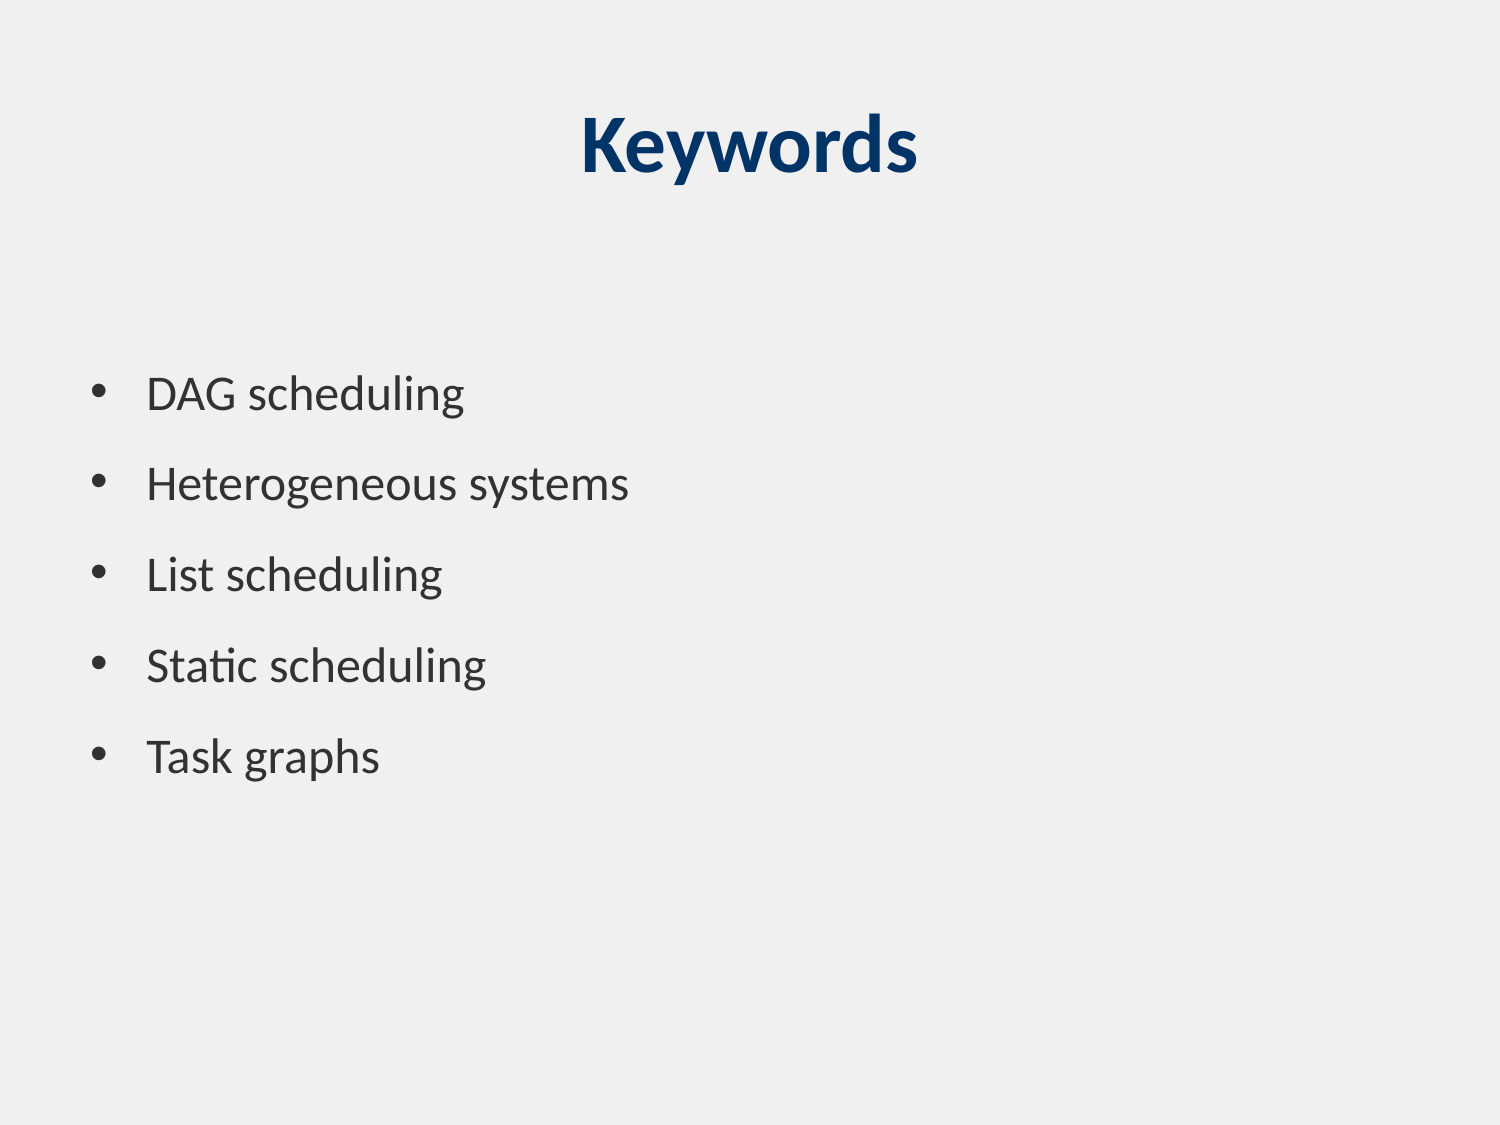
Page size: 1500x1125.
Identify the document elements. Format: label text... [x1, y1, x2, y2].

list DAG scheduling Heterogeneous systems List scheduling Static scheduling Task graphs [75, 262, 1425, 1005]
title Keywords [75, 45, 1425, 233]
